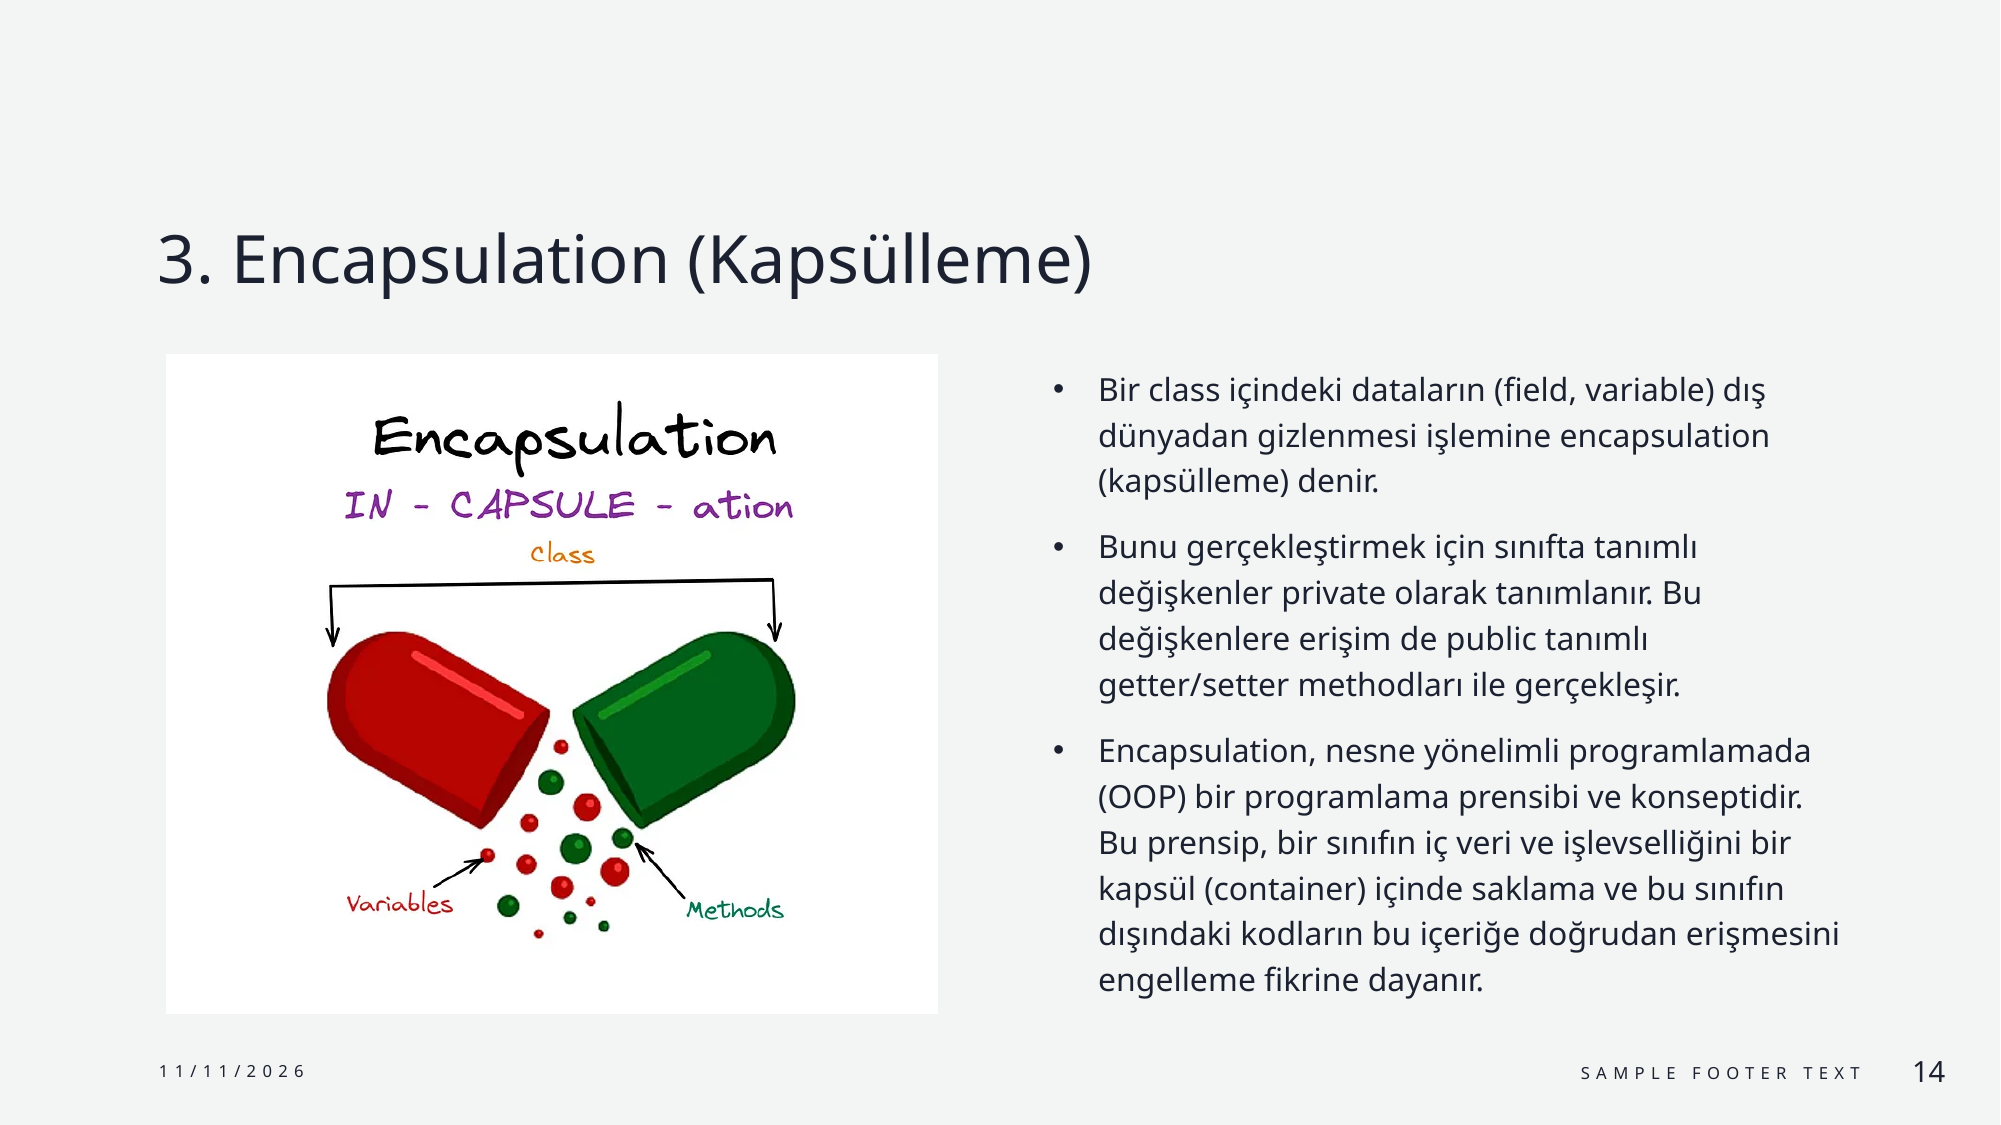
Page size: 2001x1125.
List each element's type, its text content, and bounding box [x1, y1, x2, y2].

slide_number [143, 1042, 594, 1103]
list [166, 353, 939, 1014]
list Bir class içindeki dataların (field, variable) dış dünyadan gizlenmesi işlemine encapsulation (kapsülleme) denir. Bunu gerçekleştirmek için sınıfta tanımlı değişkenler private olarak tanımlanır. Bu değişkenlere erişim de public tanımlı getter/setter methodları ile gerçekleşir. Encapsulation, nesne yönelimli programlamada (OOP) bir programlama prensibi ve konseptidir. Bu prensip, bir sınıfın iç veri ve işlevselliğini bir kapsül (container) içinde saklama ve bu sınıfın dışındaki kodların bu içeriğe doğrudan erişmesini engelleme fikrine dayanır. [1038, 354, 1856, 1014]
slide_number 14 [1875, 1042, 1961, 1103]
title 3. Encapsulation (Kapsülleme) [142, 96, 1858, 305]
footer Sample Footer Text [1170, 1042, 1875, 1103]
